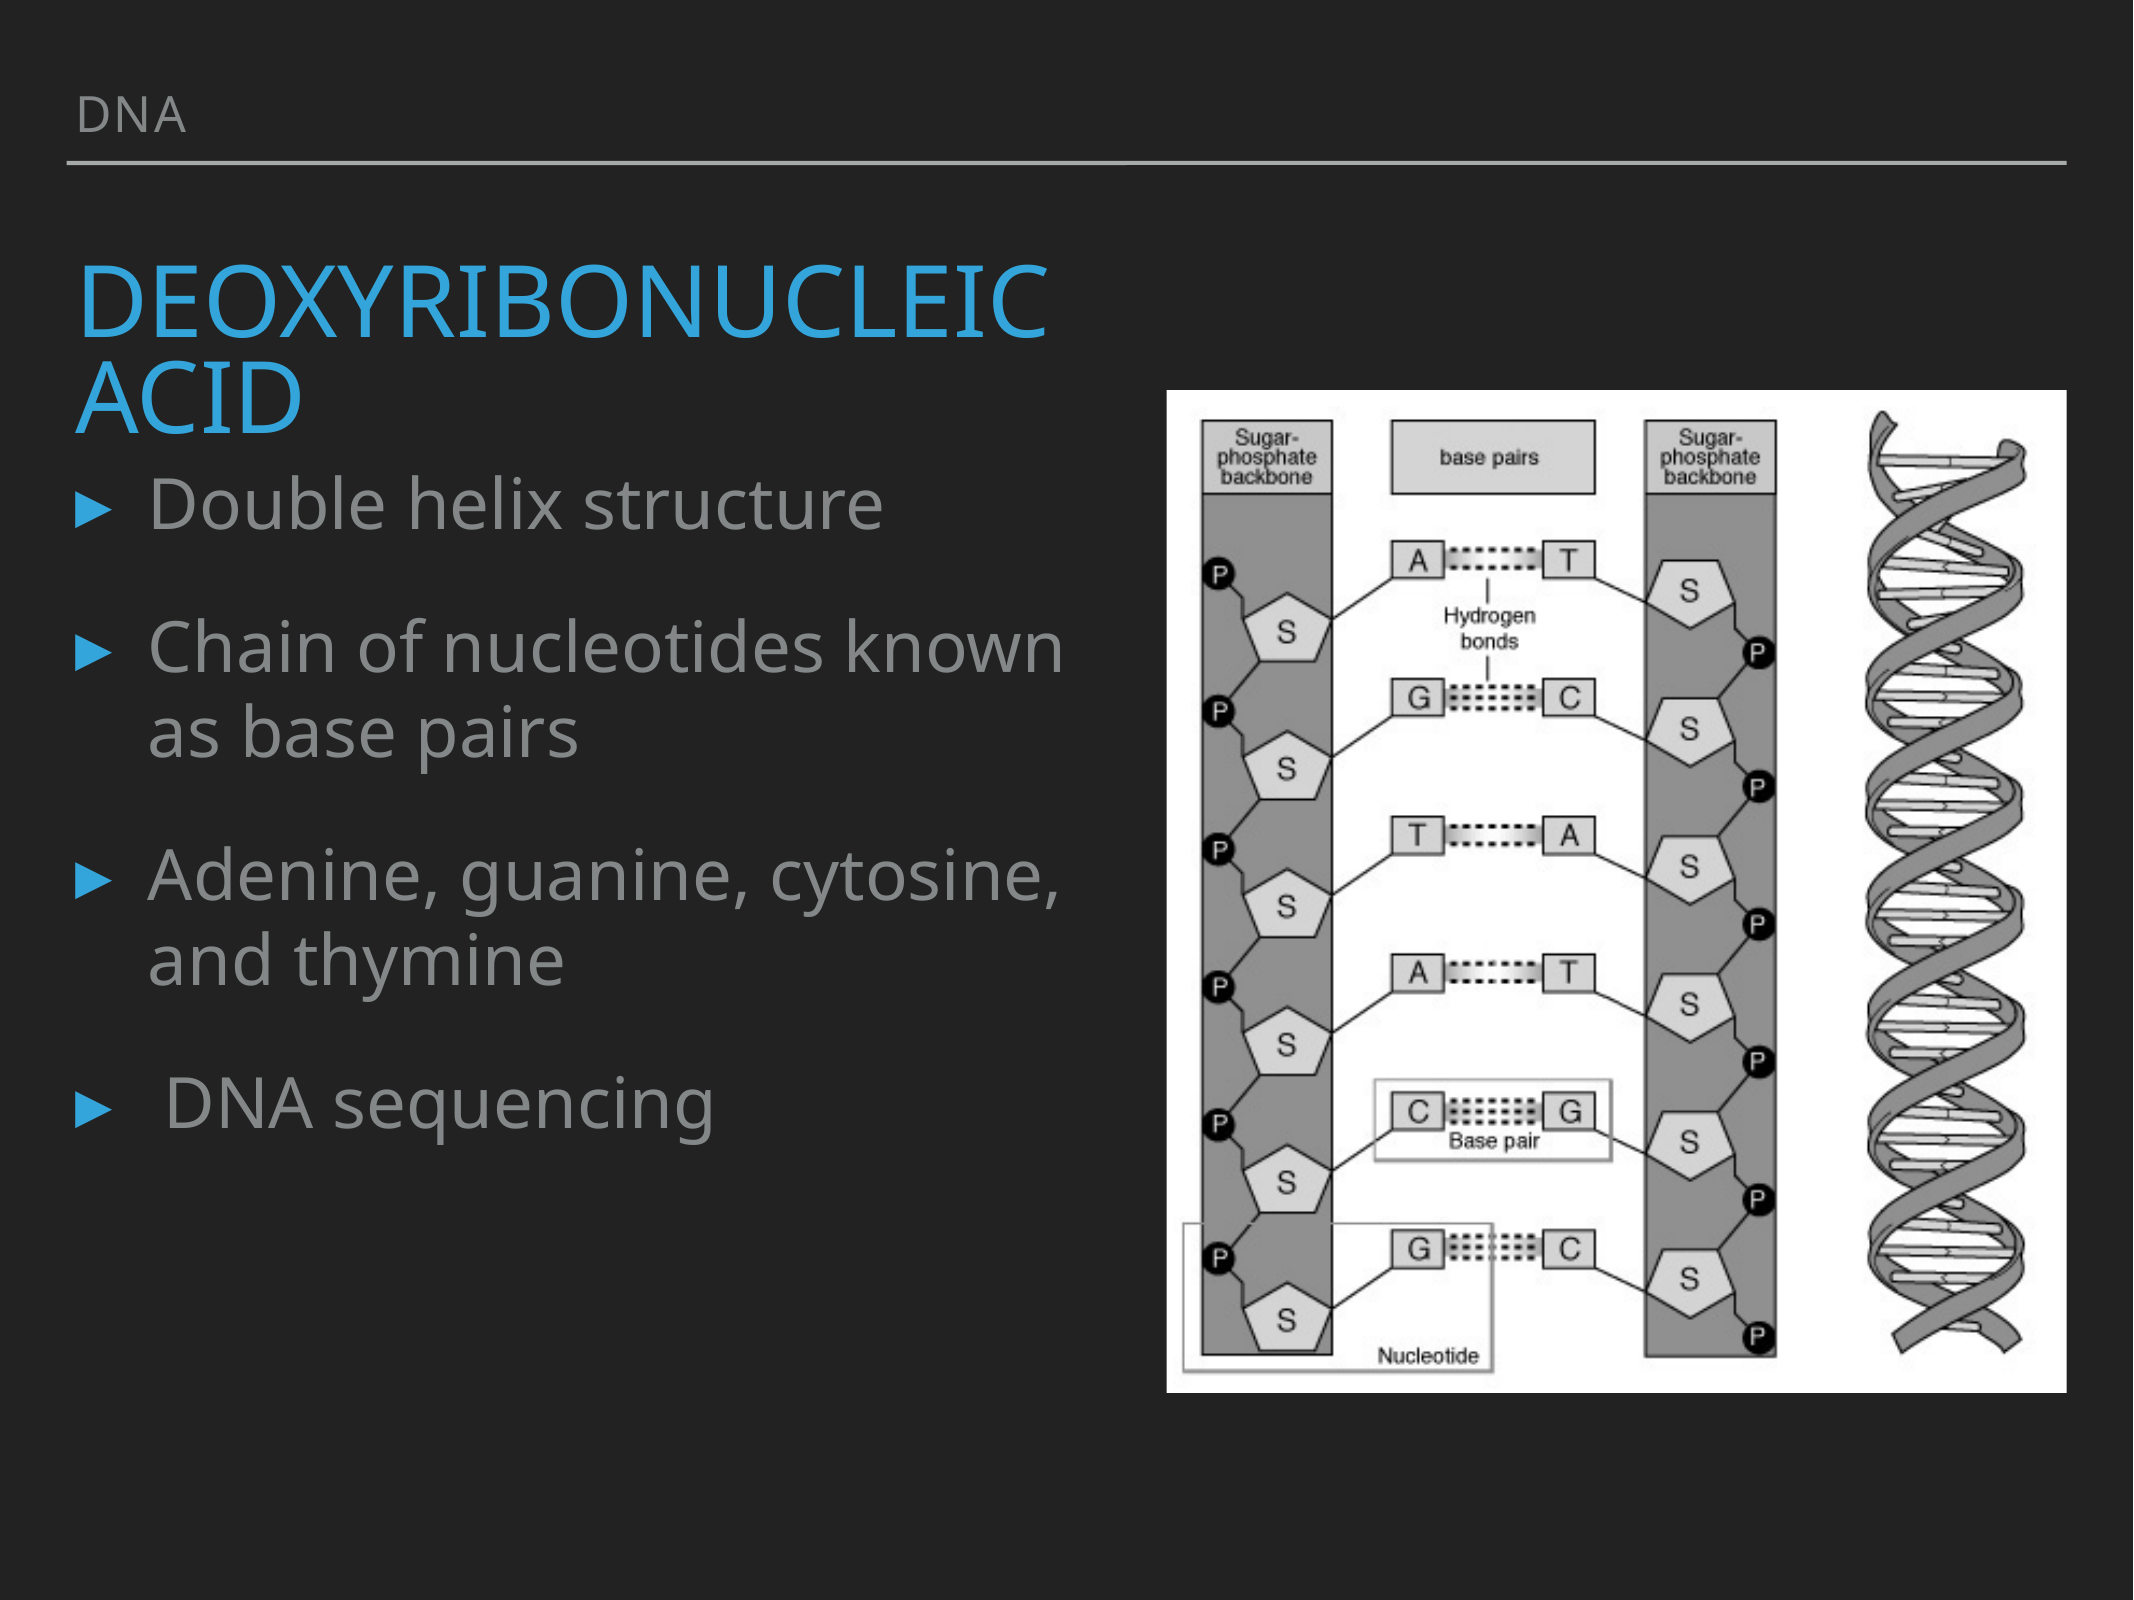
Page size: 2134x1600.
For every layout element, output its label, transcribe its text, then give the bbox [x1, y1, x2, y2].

list Double helix structure Chain of nucleotides known as base pairs Adenine, guanine, cytosine, and thymine DNA sequencing [66, 449, 1101, 1453]
picture [1166, 389, 2067, 1394]
title Deoxyribonucleic acid [66, 251, 1101, 372]
list Dna [66, 74, 1901, 151]
